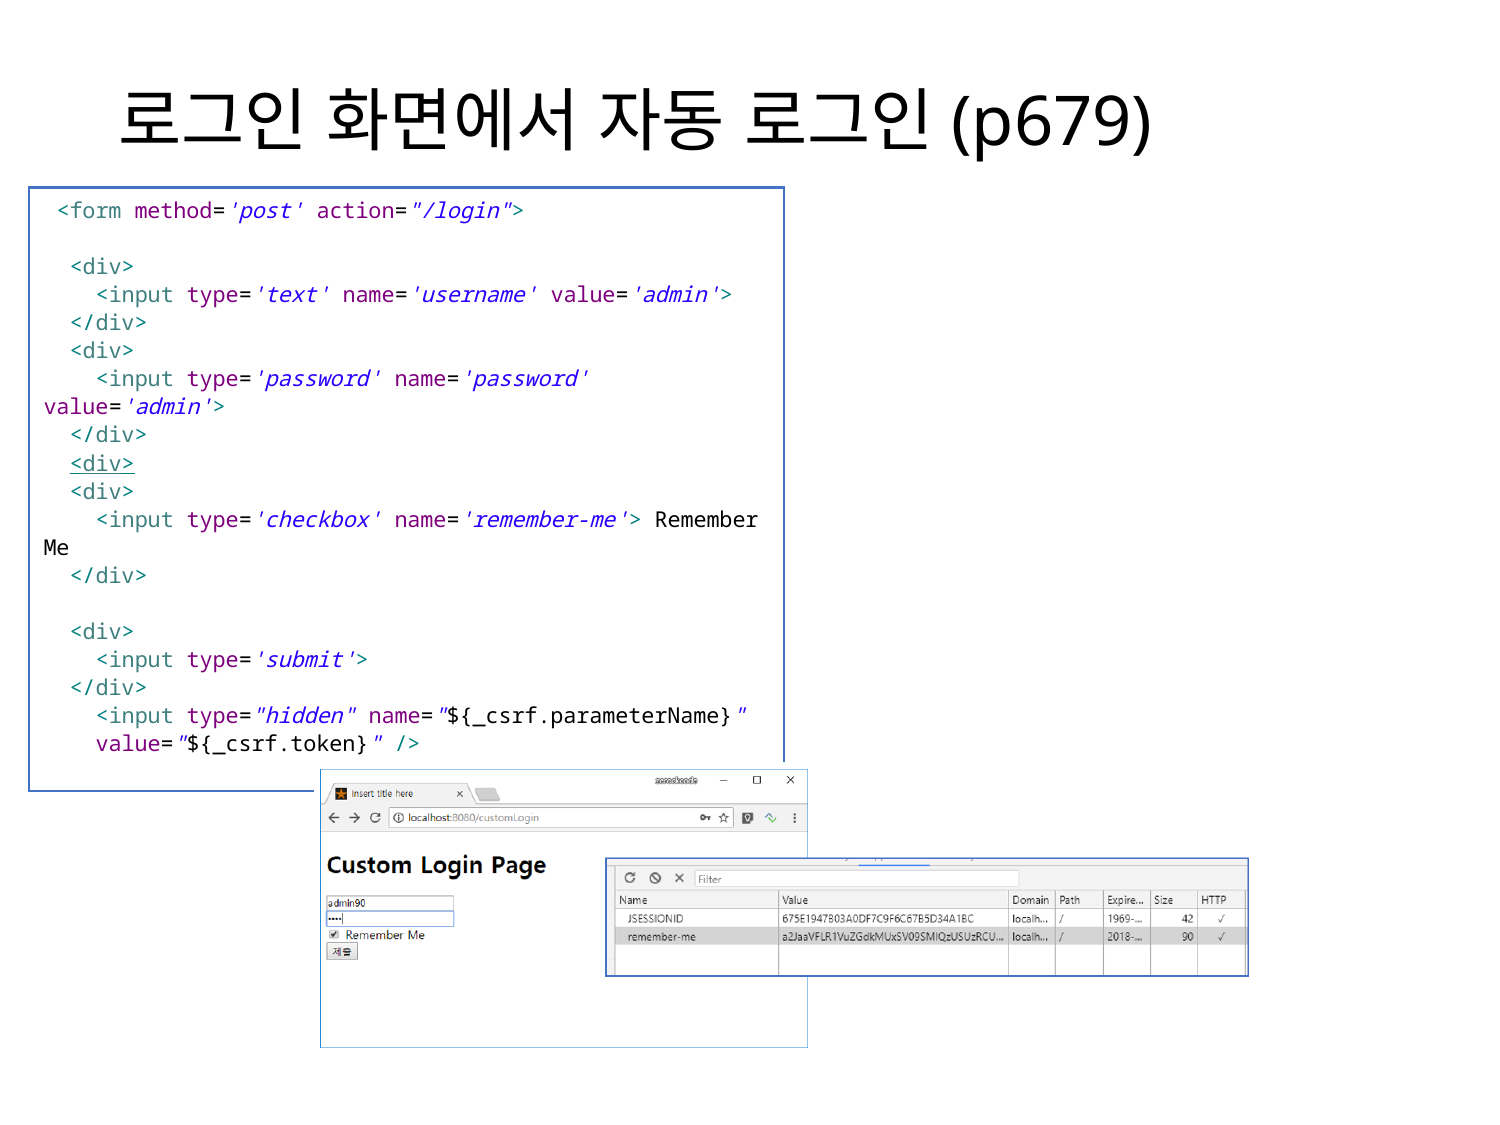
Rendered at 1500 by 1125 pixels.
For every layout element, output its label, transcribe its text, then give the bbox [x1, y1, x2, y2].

text_box <form method='post' action="/login"> <div> <input type='text' name='username' value='admin'> </div> <div> <input type='password' name='password' value='admin'> </div> <div> <div> <input type='checkbox' name='remember-me'> Remember Me </div> <div> <input type='submit'> </div> <input type="hidden" name="${_csrf.parameterName}" value="${_csrf.token}" /> [28, 186, 785, 792]
title 로그인 화면에서 자동 로그인(p679) [103, 59, 1397, 188]
picture [314, 762, 1255, 1051]
